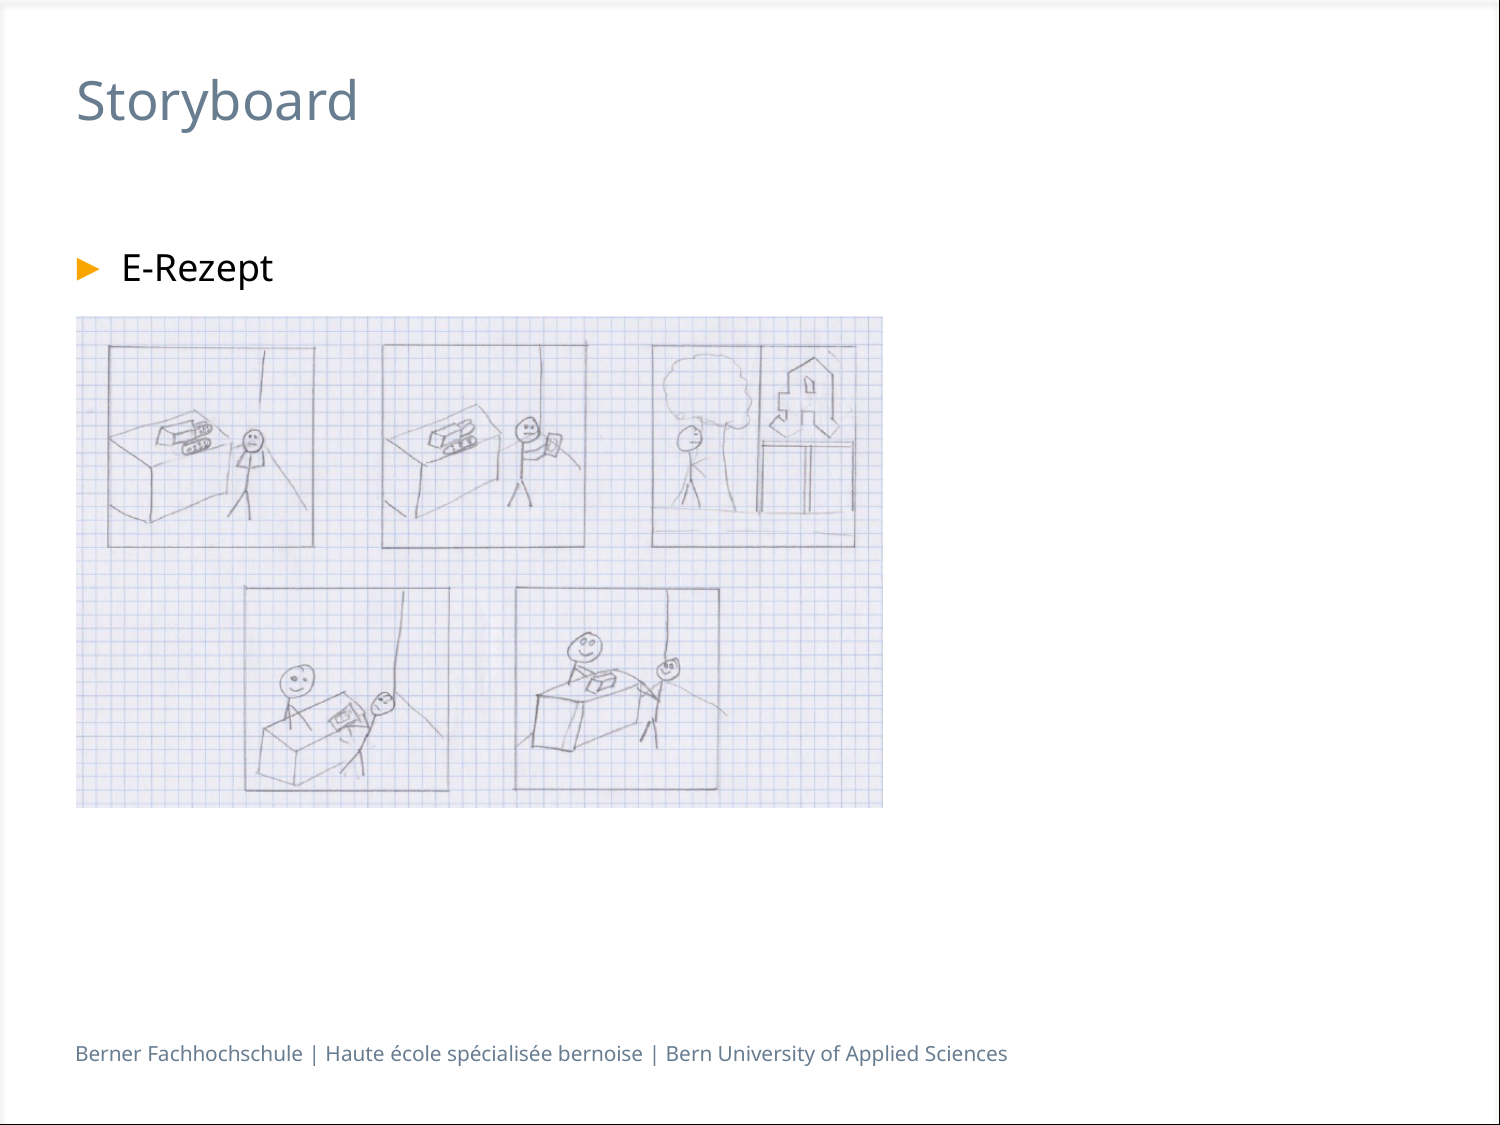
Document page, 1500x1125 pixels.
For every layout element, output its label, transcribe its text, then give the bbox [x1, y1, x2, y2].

title Storyboard [76, 59, 1406, 148]
list E-Rezept [76, 236, 1406, 1004]
picture [76, 316, 884, 809]
